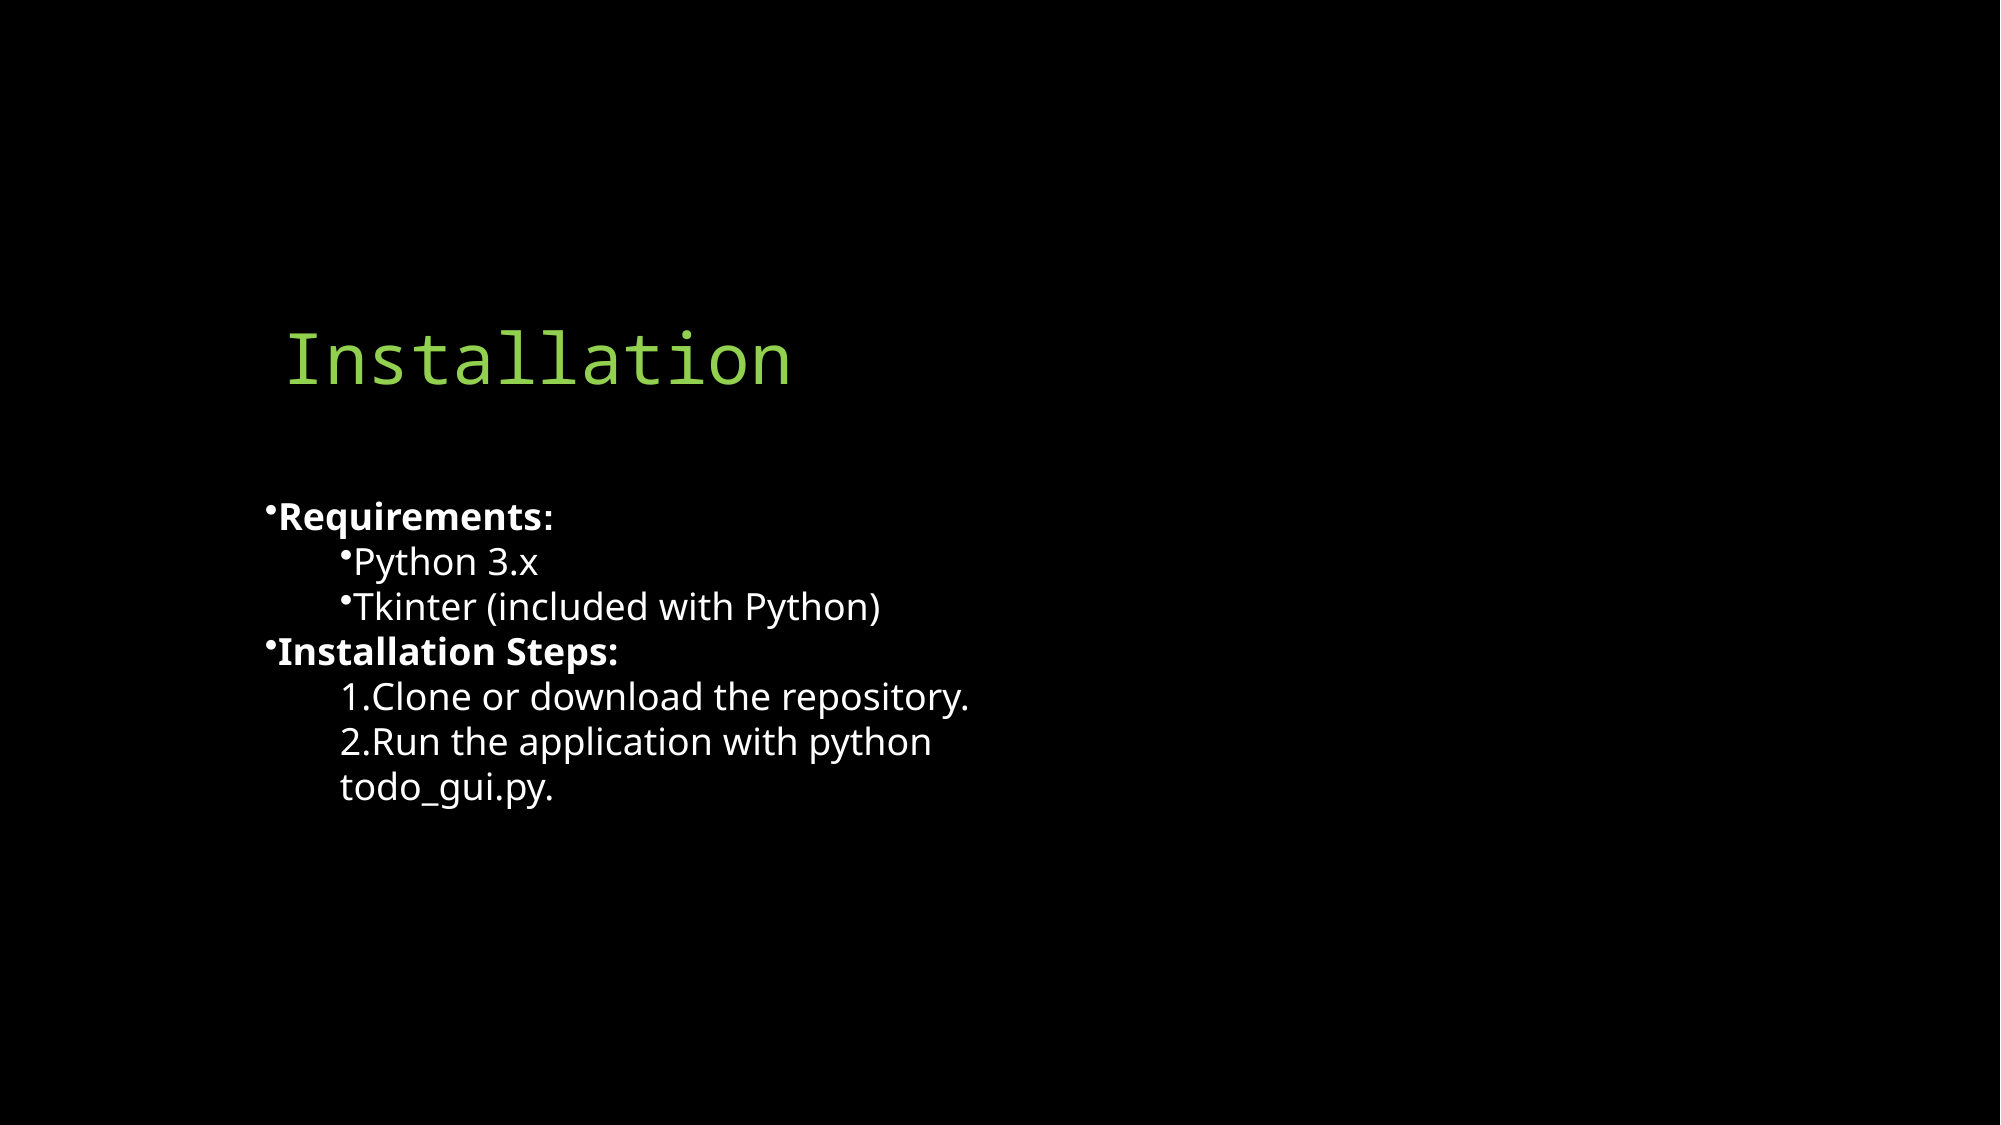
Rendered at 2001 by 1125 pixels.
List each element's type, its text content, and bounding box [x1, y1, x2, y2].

list Requirements: Python 3.x Tkinter (included with Python) Installation Steps: Clone or download the repository. Run the application with python todo_gui.py. [249, 323, 1130, 977]
title Installation [267, 219, 1768, 408]
